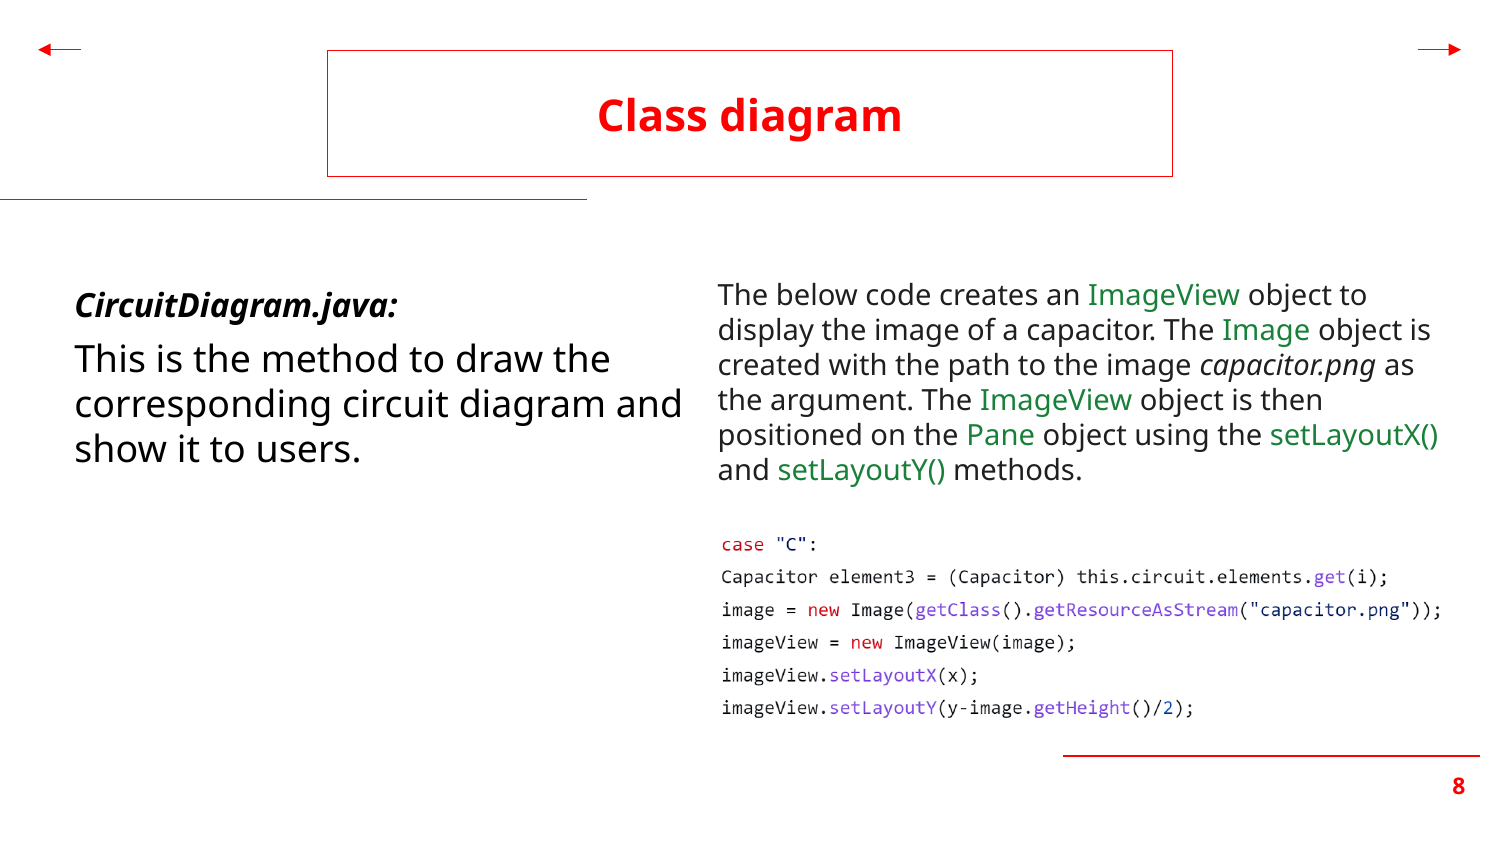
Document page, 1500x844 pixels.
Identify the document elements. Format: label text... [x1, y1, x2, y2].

text_box The below code creates an ImageView object to display the image of a capacitor. The Image object is created with the path to the image capacitor.png as the argument. The ImageView object is then positioned on the Pane object using the setLayoutX() and setLayoutY() methods. [702, 269, 1454, 494]
picture [671, 509, 1470, 742]
text_box Class diagram [327, 50, 1173, 177]
text_box CircuitDiagram.java: This is the method to draw the corresponding circuit diagram and show it to users. [59, 276, 735, 507]
